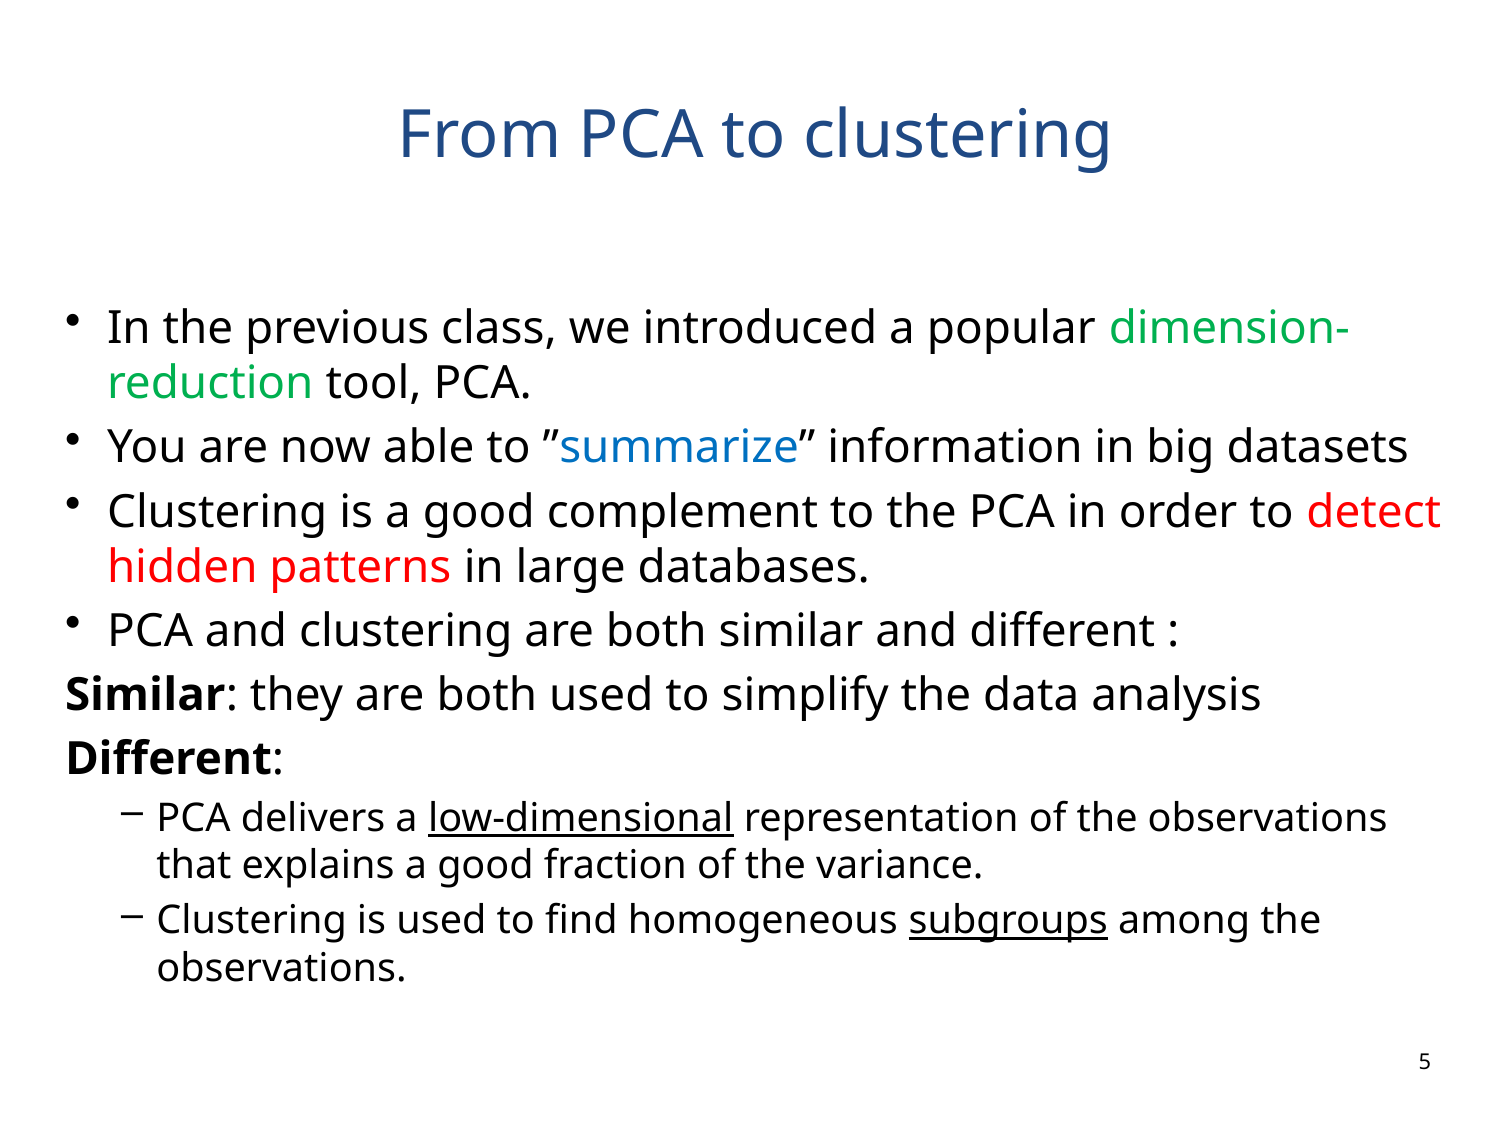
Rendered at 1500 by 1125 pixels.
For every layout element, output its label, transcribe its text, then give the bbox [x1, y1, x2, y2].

title From PCA to clustering [48, 48, 1465, 215]
slide_number 5 [1362, 1024, 1488, 1101]
list In the previous class, we introduced a popular dimension-reduction tool, PCA. You are now able to ”summarize” information in big datasets Clustering is a good complement to the PCA in order to detect hidden patterns in large databases. PCA and clustering are both similar and different : Similar: they are both used to simplify the data analysis Different: PCA delivers a low-dimensional representation of the observations that explains a good fraction of the variance. Clustering is used to find homogeneous subgroups among the observations. [50, 262, 1463, 1025]
